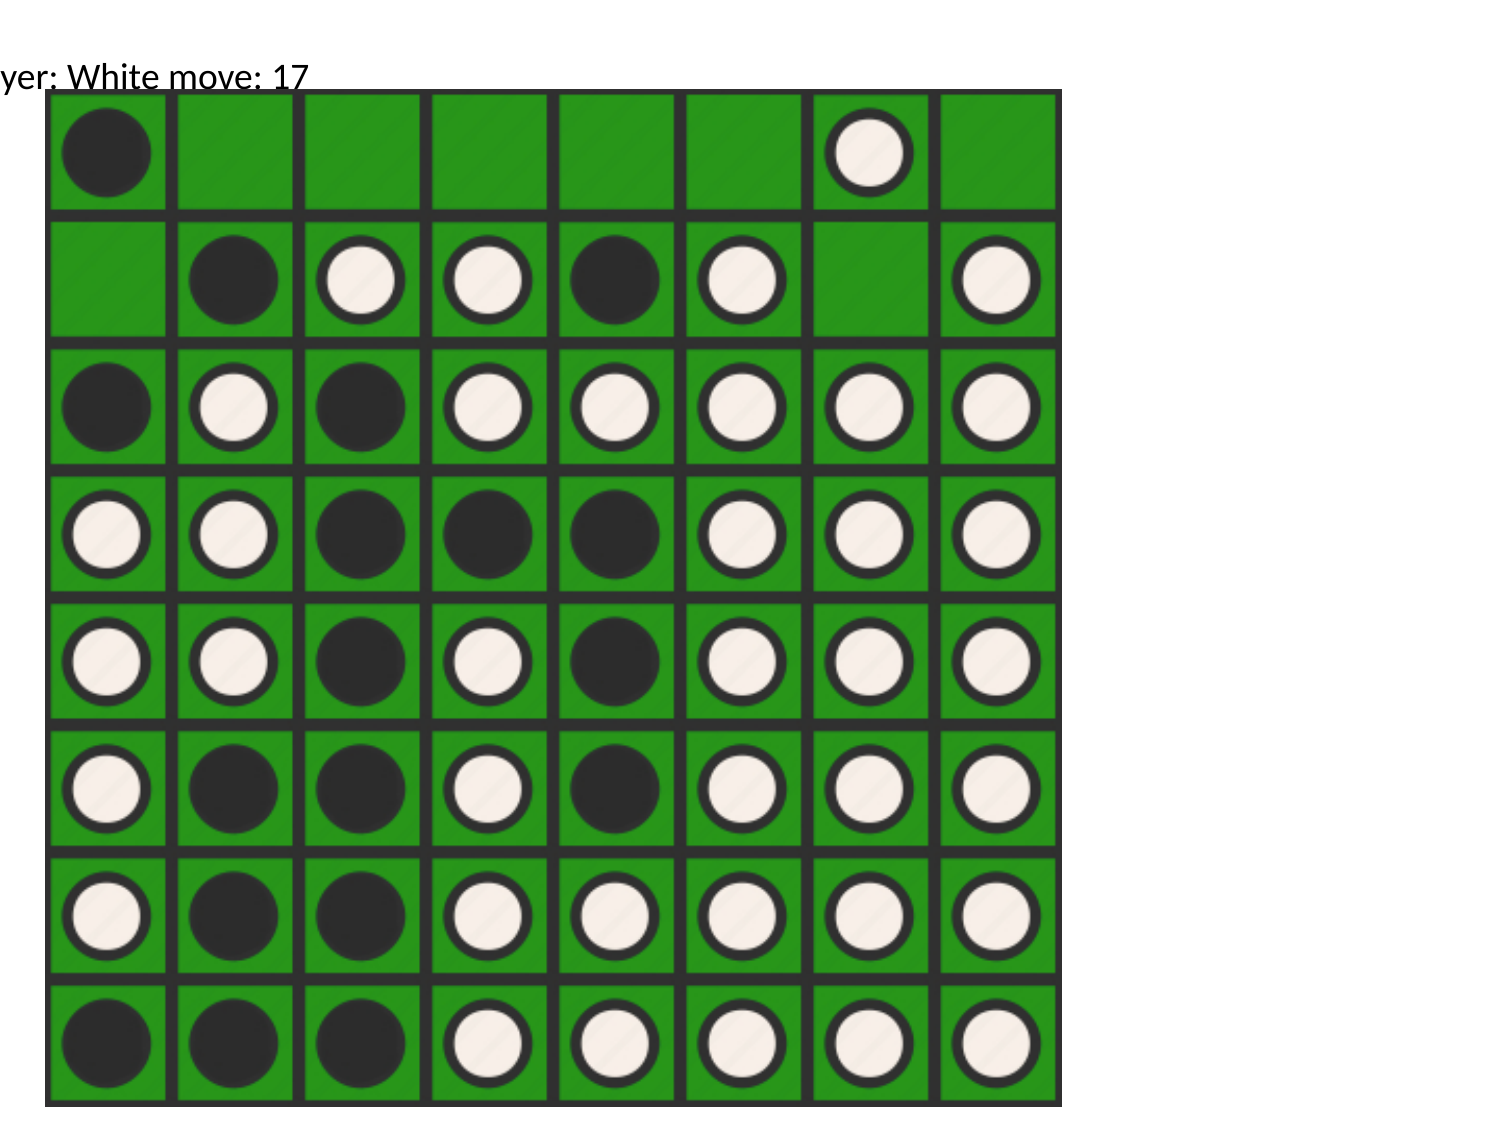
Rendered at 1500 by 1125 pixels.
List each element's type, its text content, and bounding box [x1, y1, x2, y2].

picture [44, 89, 1062, 1107]
text_box turn: 54 player: White move: 17 [0, 44, 325, 105]
